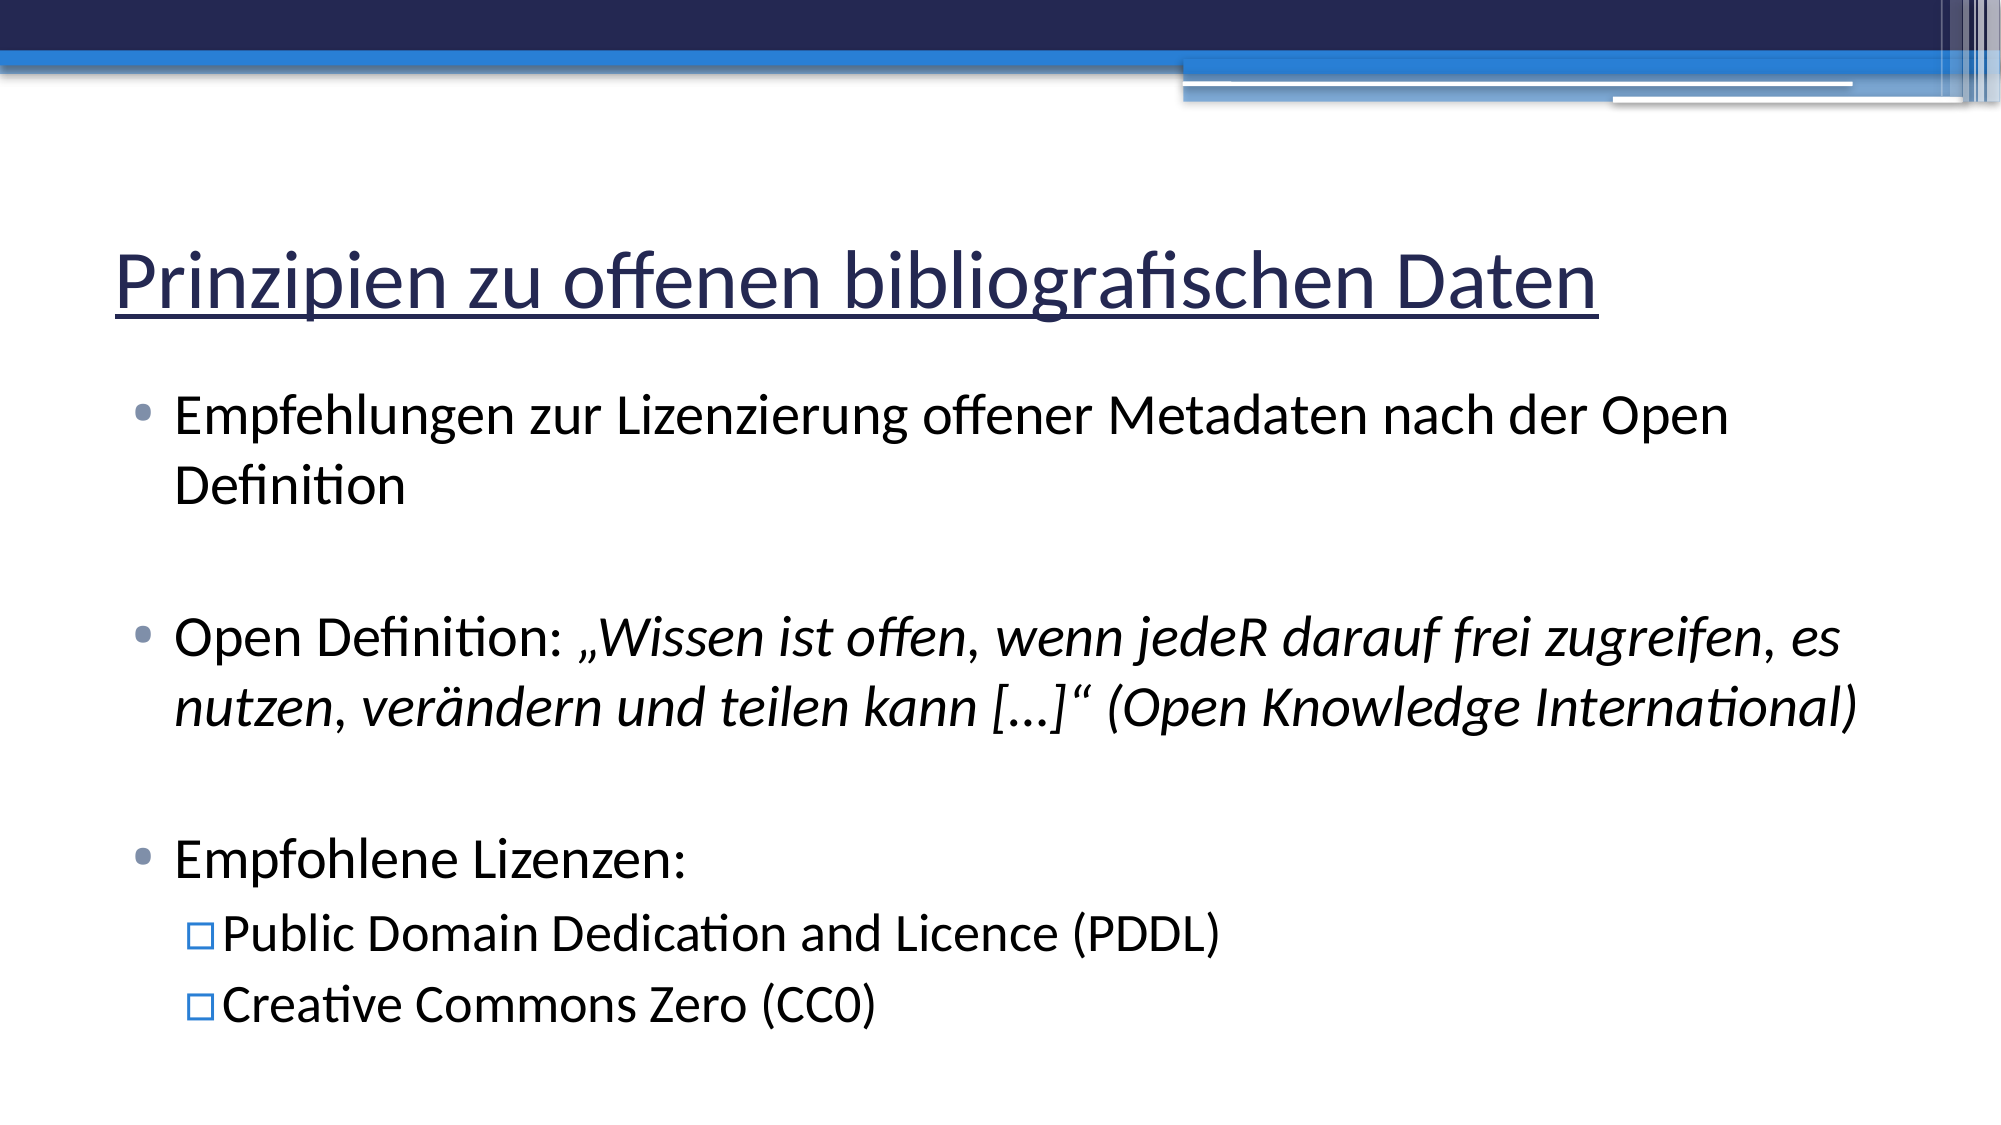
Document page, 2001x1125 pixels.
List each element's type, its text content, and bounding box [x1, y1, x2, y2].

list Empfehlungen zur Lizenzierung offener Metadaten nach der Open Definition Open Definition: „Wissen ist offen, wenn jedeR darauf frei zugreifen, es nutzen, verändern und teilen kann […]“ (Open Knowledge International) Empfohlene Lizenzen: Public Domain Dedication and Licence (PDDL) Creative Commons Zero (CC0) [99, 368, 1900, 1079]
title Prinzipien zu offenen bibliografischen Daten [99, 187, 1900, 363]
